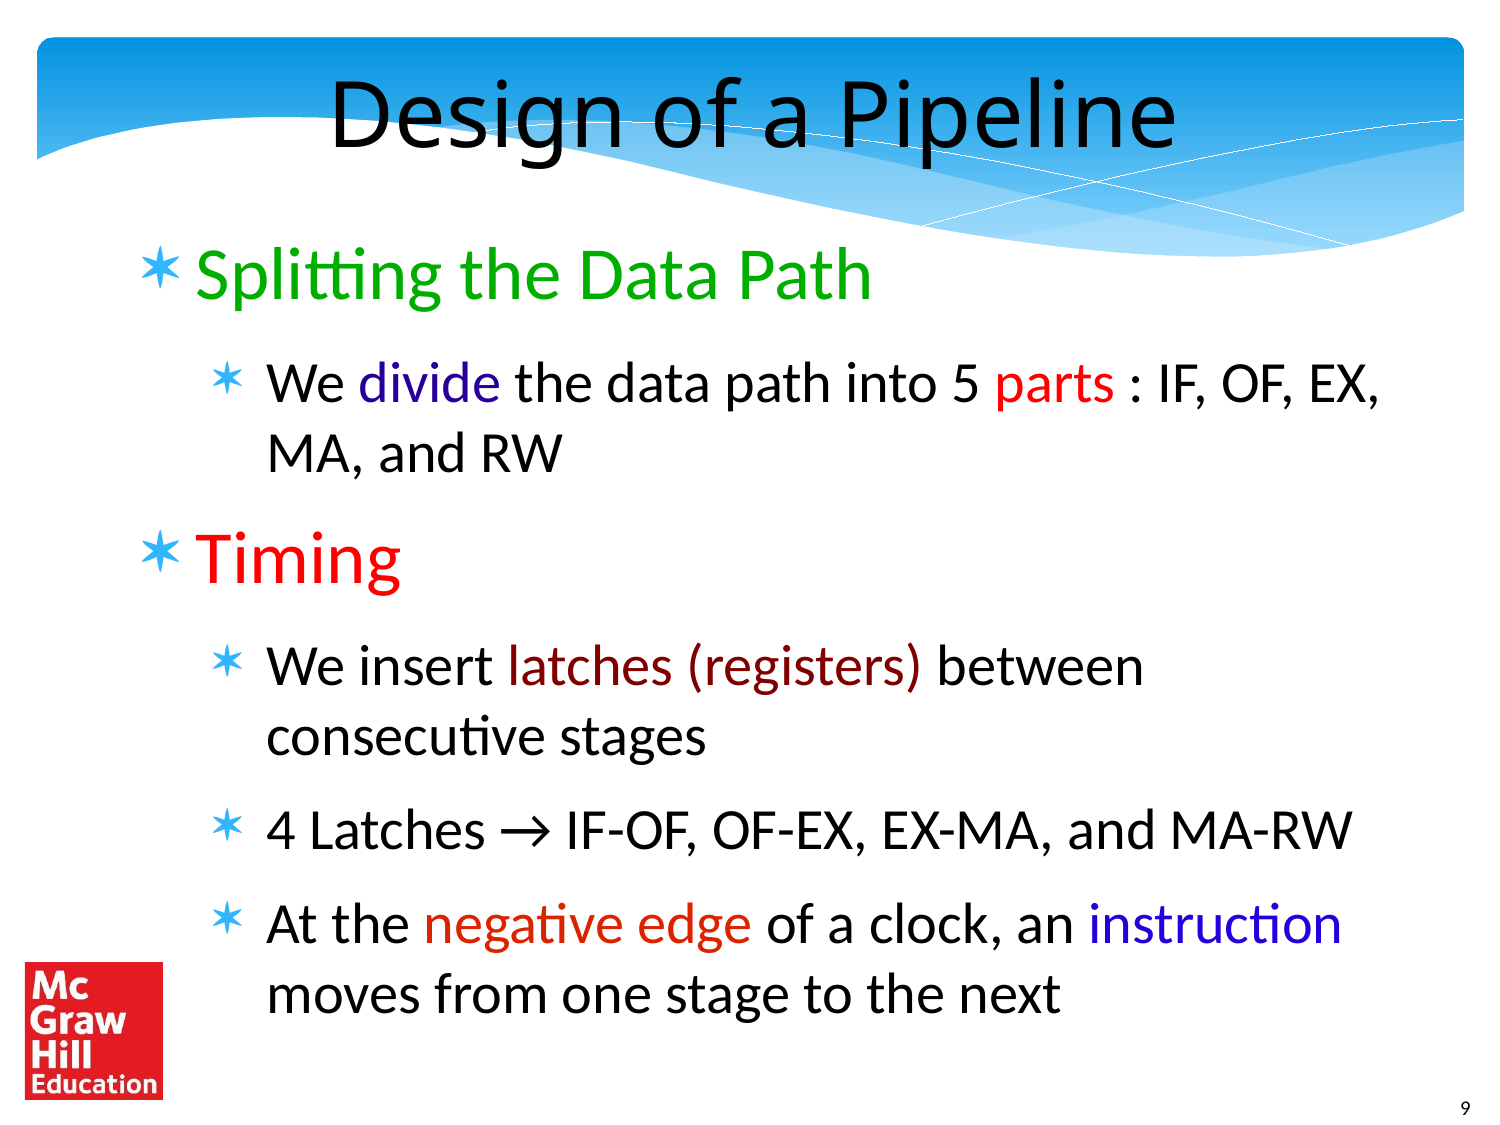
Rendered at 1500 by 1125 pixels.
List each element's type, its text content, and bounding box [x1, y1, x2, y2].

title Design of a Pipeline [145, 33, 1363, 188]
list Splitting the Data Path We divide the data path into 5 parts : IF, OF, EX, MA, and RW Timing We insert latches (registers) between consecutive stages 4 Latches → IF-OF, OF-EX, EX-MA, and MA-RW At the negative edge of a clock, an instruction moves from one stage to the next [125, 224, 1425, 1038]
picture [24, 962, 163, 1100]
